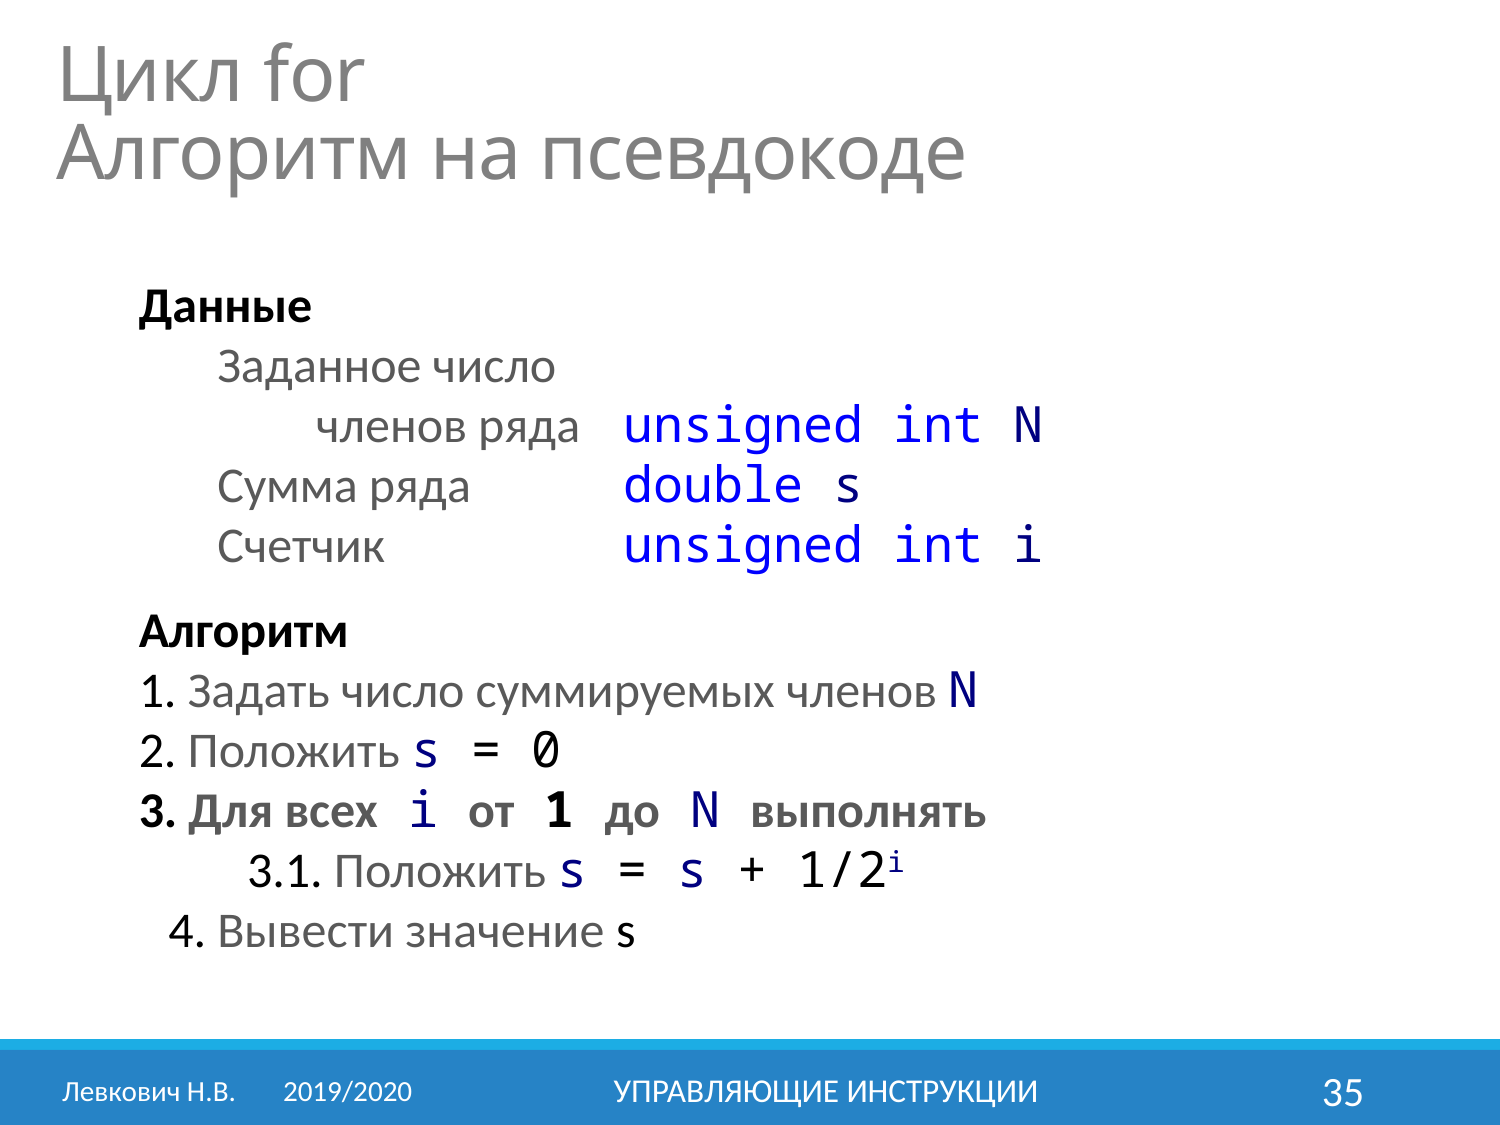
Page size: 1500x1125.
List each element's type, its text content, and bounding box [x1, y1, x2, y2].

text_box Данные Заданное число членов ряда unsigned int N Сумма ряда double s Счетчик unsigned int i Алгоритм Задать число суммируемых членов N Положить s = 0 Для всех i от 1 до N выполнять 3.1. Положить s = s + 1/2i 4. Вывести значение s [123, 264, 1441, 965]
slide_number Левкович Н.В. 2019/2020 [47, 1059, 440, 1120]
slide_number 35 [1218, 1059, 1380, 1120]
footer Управляющие инструкции [453, 1059, 1199, 1120]
text_box Цикл for Алгоритм на псевдокоде [41, 30, 1471, 204]
